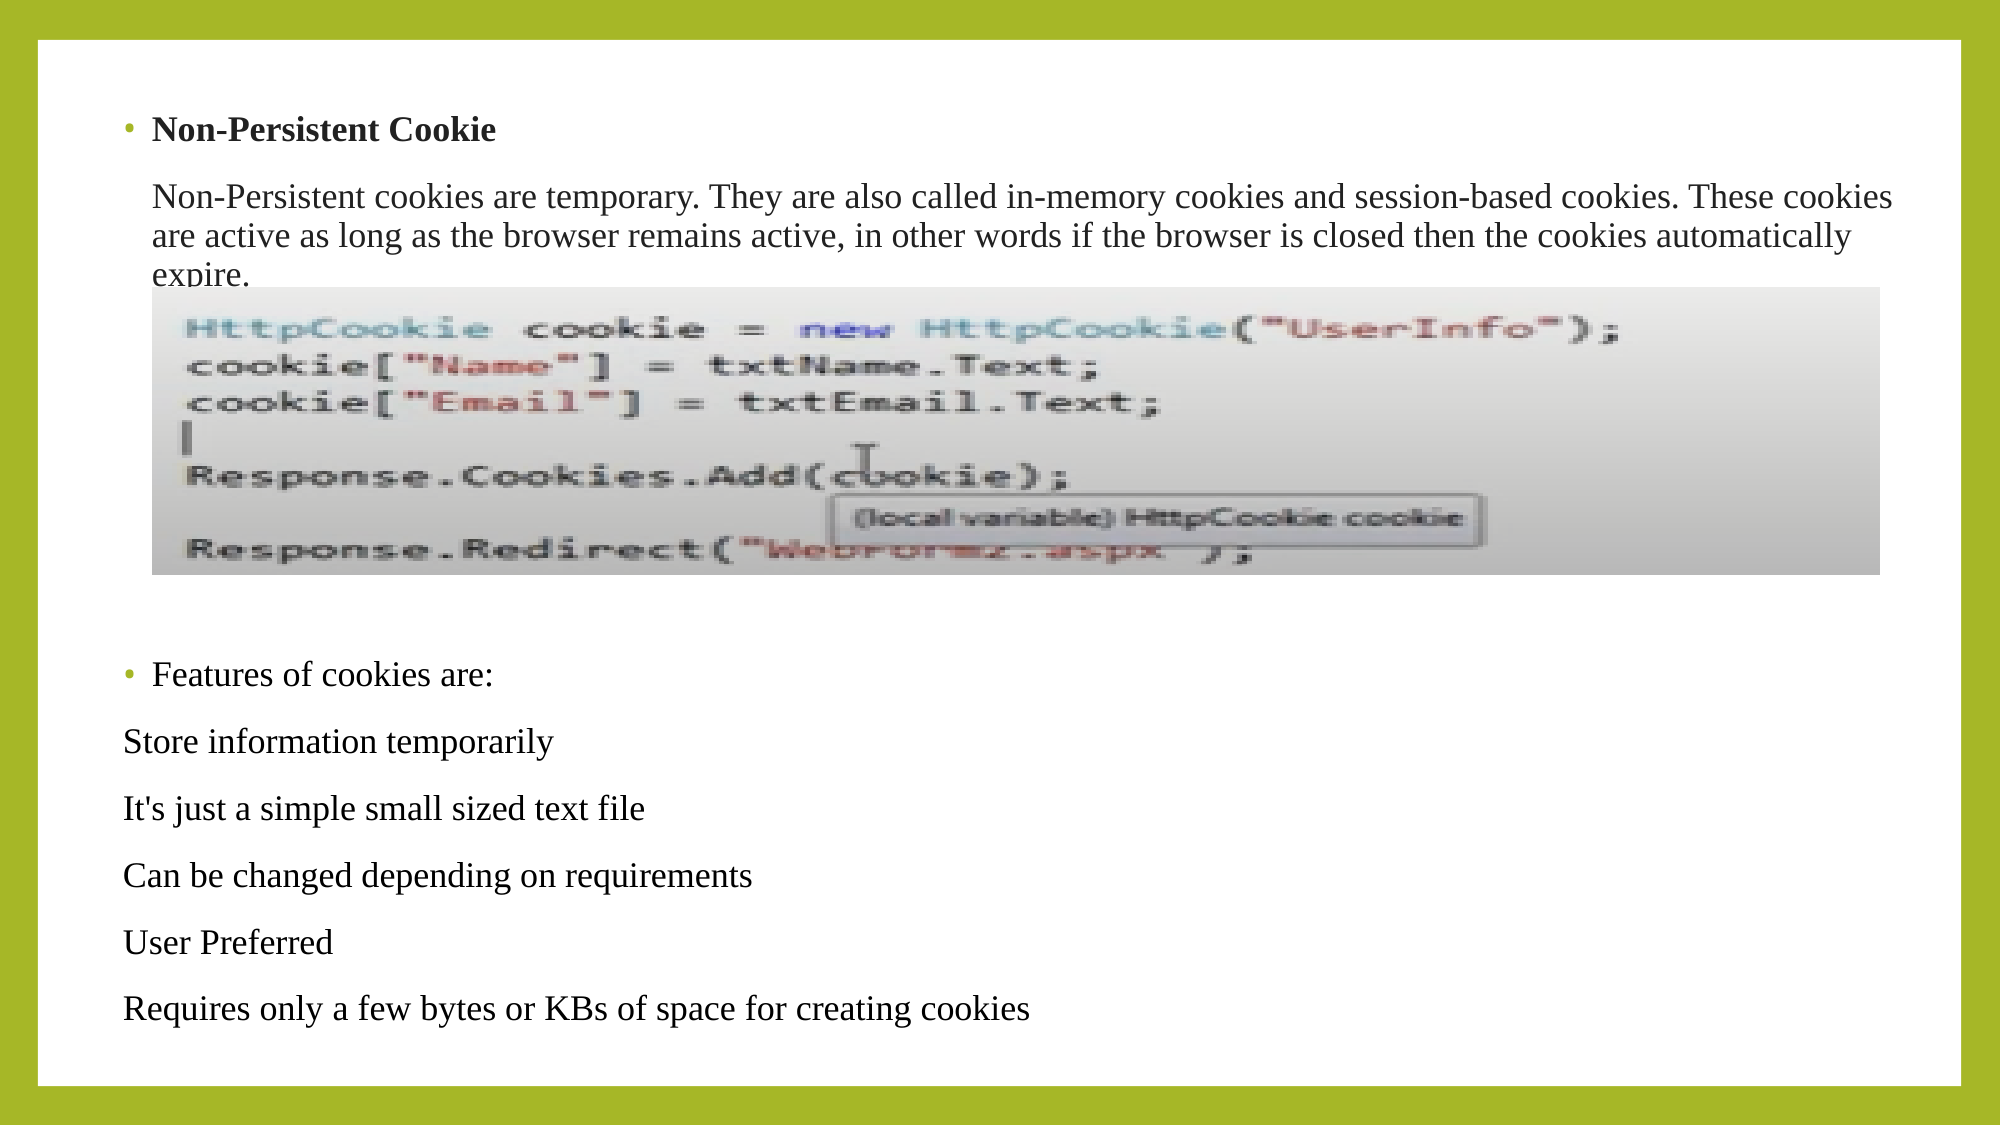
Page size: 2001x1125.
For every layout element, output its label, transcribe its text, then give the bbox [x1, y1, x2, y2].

list Non-Persistent Cookie Non-Persistent cookies are temporary. They are also called in-memory cookies and session-based cookies. These cookies are active as long as the browser remains active, in other words if the browser is closed then the cookies automatically expire. Features of cookies are: Store information temporarily It's just a simple small sized text file Can be changed depending on requirements User Preferred Requires only a few bytes or KBs of space for creating cookies [100, 103, 1943, 1038]
picture [152, 287, 1880, 575]
